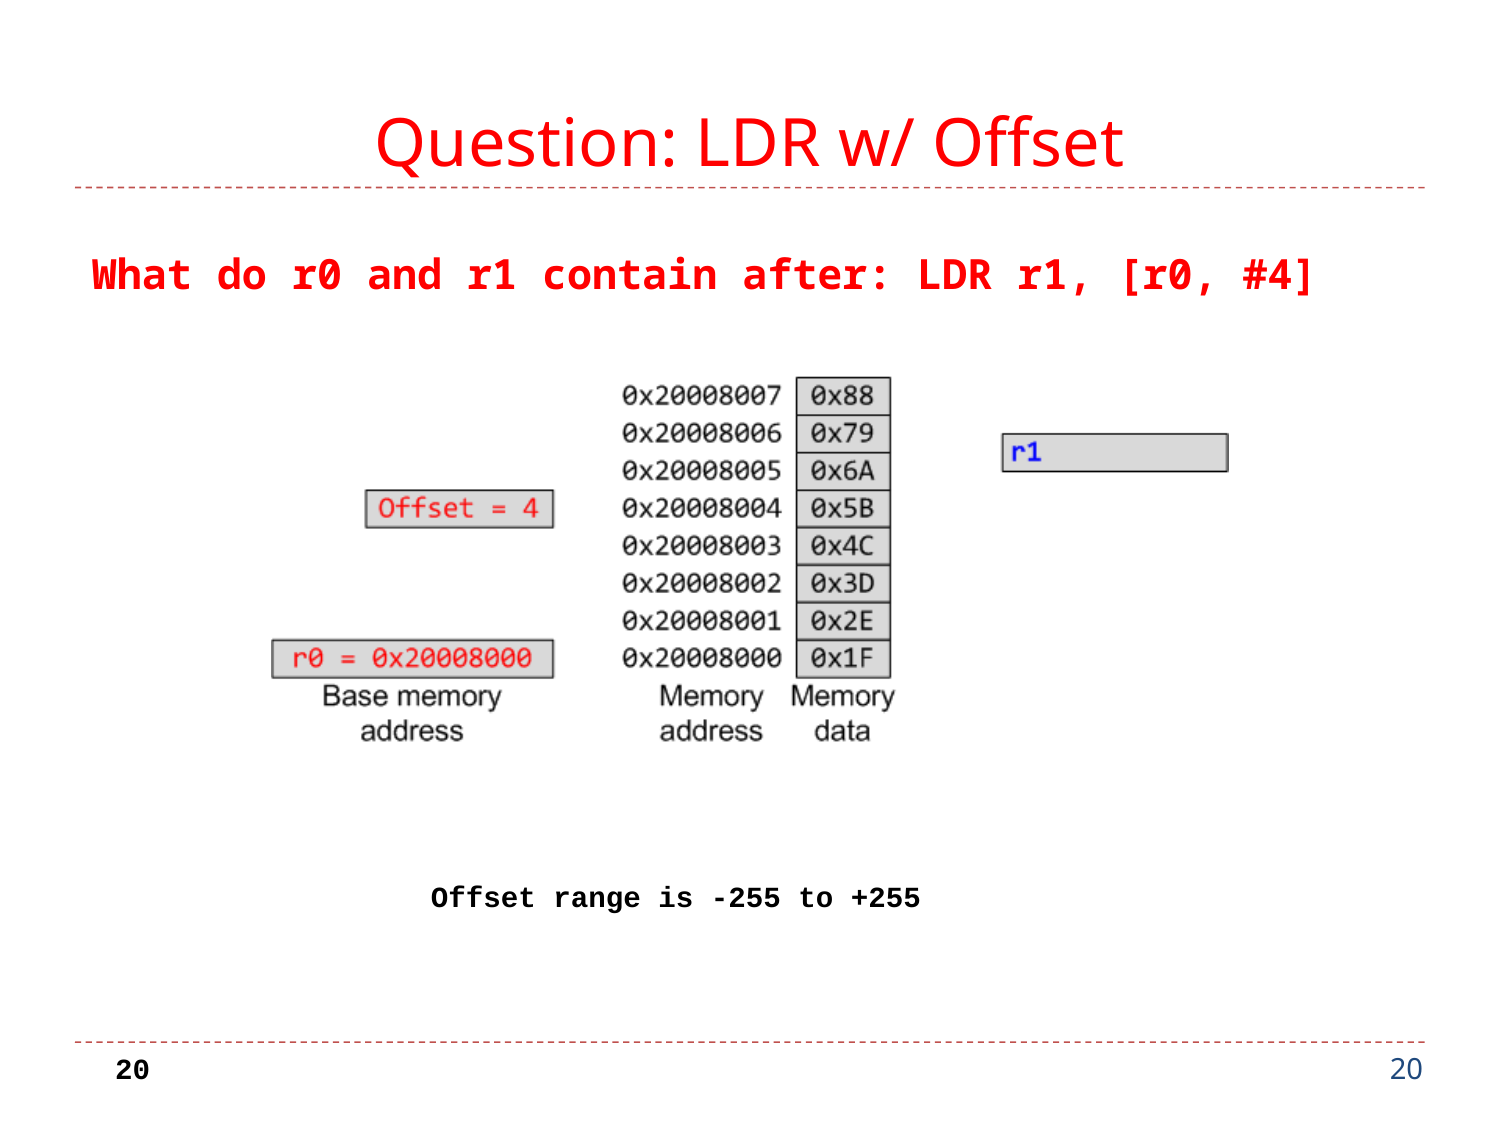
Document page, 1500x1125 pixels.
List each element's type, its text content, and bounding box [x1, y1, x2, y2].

text_box Offset range is -255 to +255 [416, 871, 936, 922]
picture [270, 373, 1230, 751]
title Question: LDR w/ Offset [75, 24, 1425, 188]
text_box What do r0 and r1 contain after: LDR r1, [r0, #4] [77, 240, 1332, 305]
slide_number 20 [100, 1042, 426, 1103]
